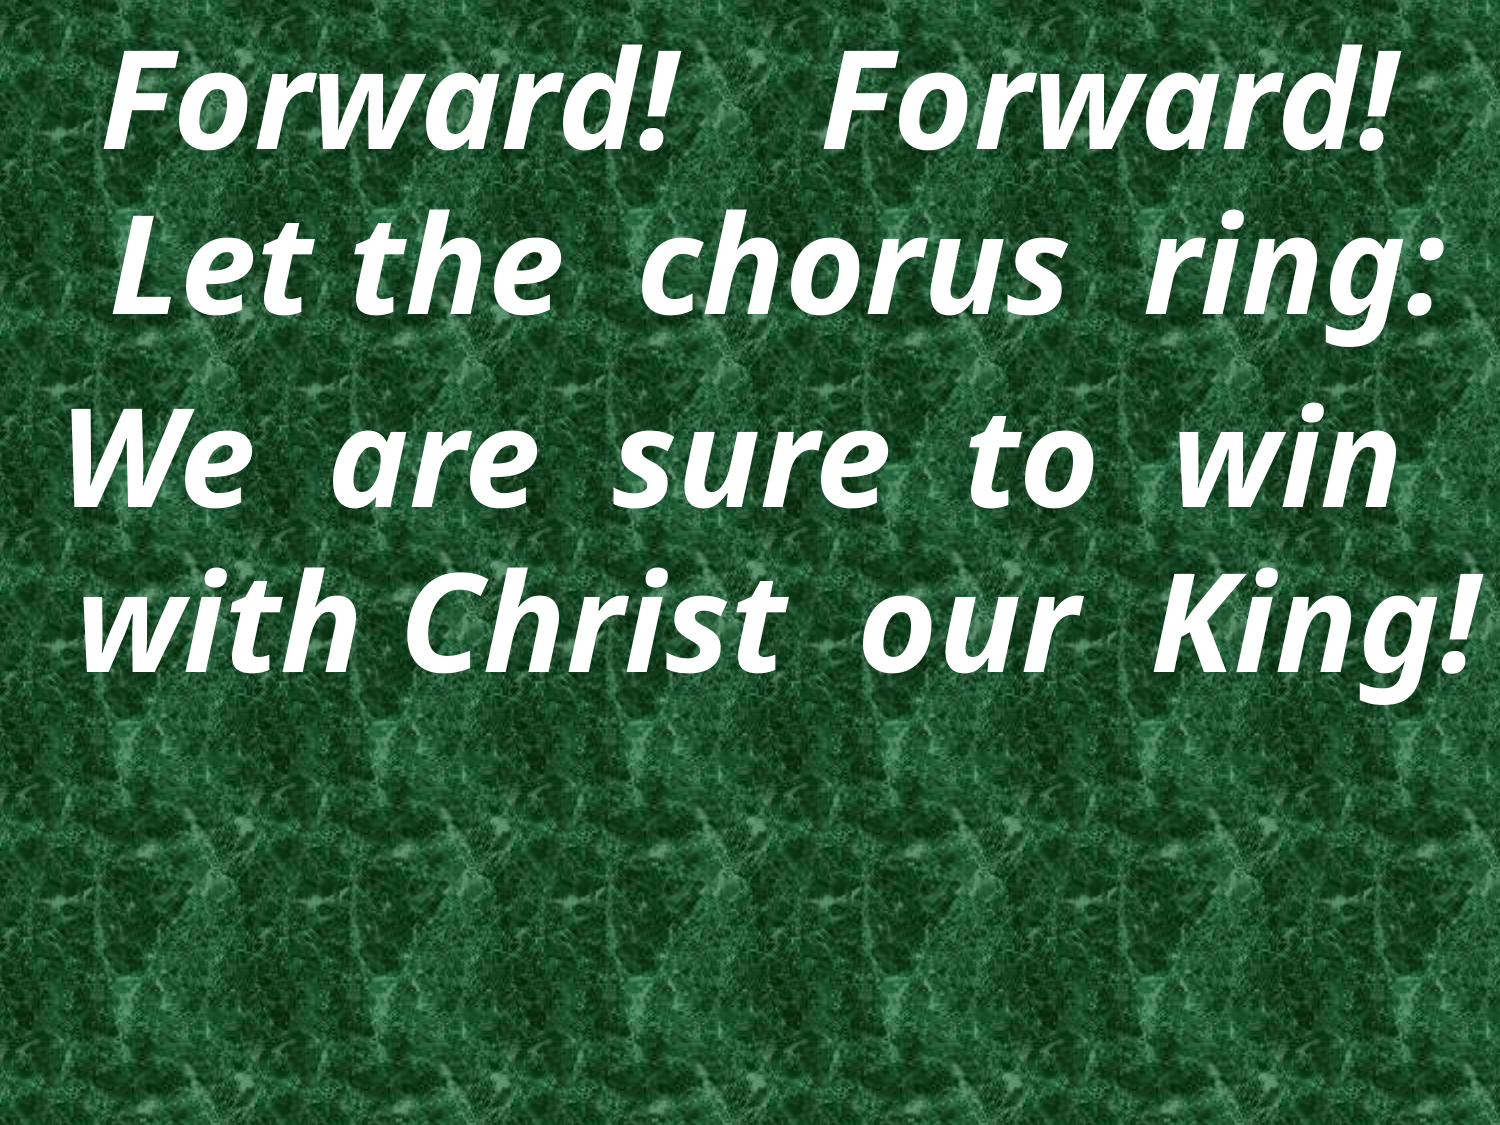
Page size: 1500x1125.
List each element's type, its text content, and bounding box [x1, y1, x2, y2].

picture [0, 0, 1500, 4]
list Forward! Forward! Let the chorus ring: We are sure to win with Christ our King! [0, 4, 1500, 1125]
